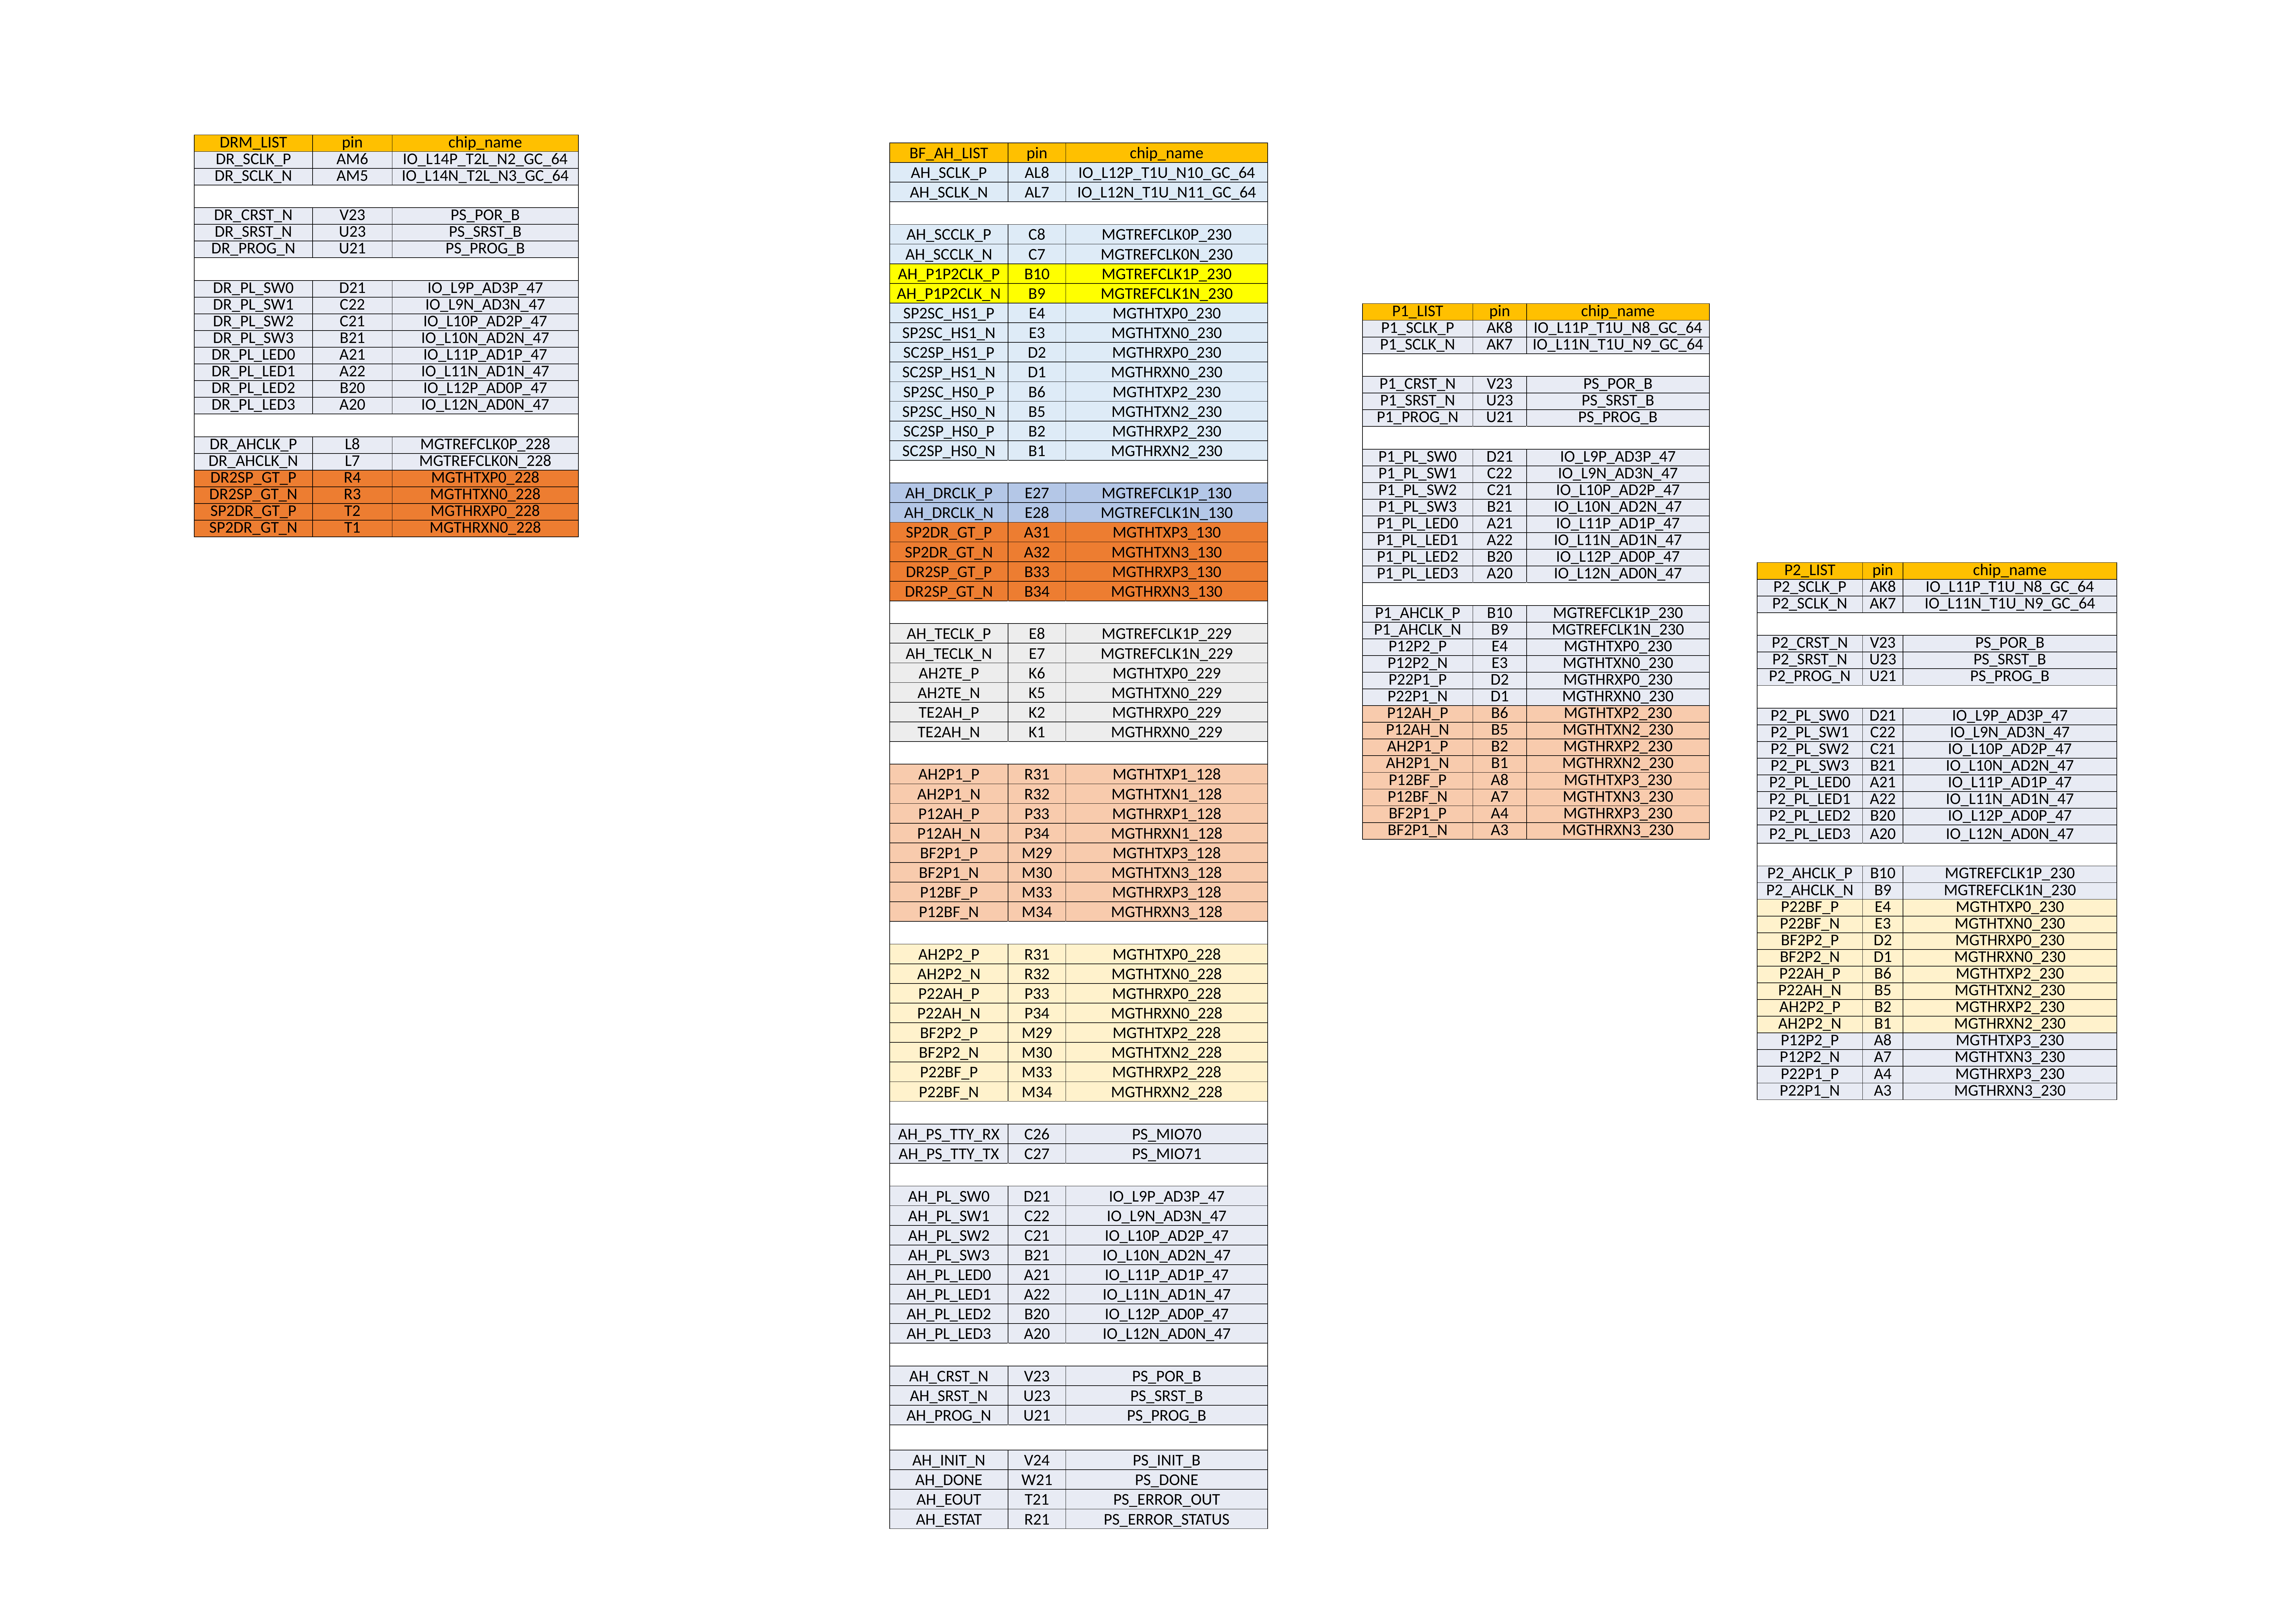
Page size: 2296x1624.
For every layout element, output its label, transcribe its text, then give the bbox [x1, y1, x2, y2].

table_cell A22 [313, 364, 392, 380]
table_cell MGTHTXN1_128 [1066, 784, 1267, 803]
table_cell A8 [1863, 1033, 1903, 1049]
table_cell SC2SP_HS0_P [890, 421, 1008, 440]
table_cell AH_TECLK_N [890, 643, 1008, 663]
table_cell K1 [1008, 722, 1066, 741]
table_cell BF2P1_P [1363, 806, 1473, 822]
table_cell AH_PL_SW3 [890, 1245, 1008, 1264]
table_cell P1_AHCLK_N [1363, 623, 1473, 639]
table_cell D21 [313, 281, 392, 297]
table_cell SP2DR_GT_N [195, 521, 312, 537]
table_cell IO_L11P_T1U_N8_GC_64 [1527, 320, 1709, 337]
table_cell B10 [1473, 606, 1526, 622]
table_cell IO_L11N_AD1N_47 [1903, 792, 2116, 808]
table_cell [1863, 844, 1903, 866]
table_cell DR_PL_LED2 [195, 381, 312, 397]
table_cell P22BF_N [1757, 916, 1862, 932]
table_cell B2 [1008, 421, 1066, 440]
table_cell P12AH_N [1363, 723, 1473, 739]
table_cell DR2SP_GT_N [890, 582, 1008, 601]
table_cell B20 [1863, 809, 1903, 825]
table_cell MGTHTXP3_230 [1903, 1033, 2116, 1049]
table_cell R31 [1008, 764, 1066, 784]
table_cell B6 [1008, 382, 1066, 401]
table_cell MGTHRXP0_230 [1903, 933, 2116, 949]
table_cell DR_PL_LED3 [195, 398, 312, 414]
table_cell B6 [1473, 706, 1526, 722]
table_cell P12AH_P [890, 804, 1008, 823]
table_cell MGTREFCLK1N_230 [1527, 623, 1709, 639]
table_cell PS_SRST_B [392, 225, 578, 241]
table_cell MGTHRXN1_128 [1066, 824, 1267, 843]
table_cell MGTHRXP1_128 [1066, 804, 1267, 823]
table_cell PS_SRST_B [1066, 1386, 1267, 1405]
table_cell D2 [1863, 933, 1903, 949]
table_cell AH_CRST_N [890, 1366, 1008, 1385]
table_cell MGTHRXP3_230 [1903, 1067, 2116, 1083]
table_cell P1_PL_LED0 [1363, 516, 1473, 532]
table_cell IO_L11N_T1U_N9_GC_64 [1903, 596, 2116, 612]
table_cell A7 [1863, 1050, 1903, 1066]
table_cell C21 [1863, 742, 1903, 758]
table_cell MGTHRXN0_228 [1066, 1003, 1267, 1022]
table_cell TE2AH_N [890, 722, 1008, 741]
table_cell AH2P1_N [890, 784, 1008, 803]
table_cell DR_SCLK_N [195, 169, 312, 185]
table_cell [1066, 601, 1267, 623]
table_cell IO_L12N_AD0N_47 [1903, 825, 2116, 843]
table_cell P22BF_N [890, 1082, 1008, 1101]
table_cell P2_PL_SW3 [1757, 759, 1862, 775]
table_cell MGTHTXN0_229 [1066, 683, 1267, 702]
table_cell P2_PL_SW2 [1757, 742, 1862, 758]
table_cell P2_PL_LED1 [1757, 792, 1862, 808]
table_cell B21 [313, 331, 392, 347]
table_cell B10 [1008, 264, 1066, 283]
table_cell P1_PL_SW1 [1363, 466, 1473, 482]
table_cell IO_L14N_T2L_N3_GC_64 [392, 169, 578, 185]
table_cell IO_L9N_AD3N_47 [1066, 1206, 1267, 1225]
table_cell DR_PL_LED1 [195, 364, 312, 380]
table_cell P12BF_N [1363, 789, 1473, 806]
table_cell E3 [1863, 916, 1903, 932]
table_cell PS_ERROR_OUT [1066, 1490, 1267, 1509]
table_cell [1363, 583, 1473, 605]
table_cell DR_PL_SW1 [195, 298, 312, 314]
table_cell DR_SCLK_P [195, 152, 312, 168]
table_cell A3 [1473, 823, 1526, 839]
table_cell [195, 185, 313, 207]
table_cell P22AH_P [1757, 966, 1862, 983]
table_cell P22P1_N [1363, 689, 1473, 705]
table_cell IO_L12P_AD0P_47 [1066, 1304, 1267, 1323]
table_cell [890, 1425, 1008, 1450]
table_cell AL7 [1008, 182, 1066, 201]
table_cell IO_L11N_T1U_N9_GC_64 [1527, 337, 1709, 353]
table_cell M30 [1008, 1043, 1066, 1062]
table_cell AH_SRST_N [890, 1386, 1008, 1405]
table_cell P2_AHCLK_N [1757, 883, 1862, 899]
table_cell D2 [1008, 343, 1066, 362]
table_cell B1 [1473, 756, 1526, 772]
table_cell MGTHRXN2_230 [1066, 441, 1267, 460]
table_cell P22P1_N [1757, 1083, 1862, 1100]
table_cell IO_L12P_T1U_N10_GC_64 [1066, 163, 1267, 182]
table_cell AH_TECLK_P [890, 624, 1008, 643]
table_cell PS_POR_B [392, 208, 578, 224]
table_cell M34 [1008, 1082, 1066, 1101]
table_cell R31 [1008, 944, 1066, 964]
table_cell [890, 461, 1008, 483]
table_cell IO_L9P_AD3P_47 [392, 281, 578, 297]
table_cell U21 [1008, 1406, 1066, 1425]
table_cell A20 [1863, 825, 1903, 843]
table_cell DR_PL_LED0 [195, 348, 312, 364]
table_cell A21 [1008, 1265, 1066, 1284]
table_cell IO_L10P_AD2P_47 [392, 314, 578, 330]
table_cell MGTHTXP2_230 [1527, 706, 1709, 722]
table_cell IO_L10P_AD2P_47 [1527, 483, 1709, 499]
table_cell B33 [1008, 562, 1066, 581]
table_cell BF2P2_P [890, 1023, 1008, 1042]
table_cell [1527, 354, 1709, 376]
table_cell MGTHRXP0_228 [1066, 984, 1267, 1003]
table_cell MGTHRXN3_230 [1527, 823, 1709, 839]
table_cell [1008, 461, 1066, 483]
table_cell IO_L9N_AD3N_47 [1903, 725, 2116, 741]
table_cell V23 [1863, 636, 1903, 652]
table_cell IO_L12P_AD0P_47 [392, 381, 578, 397]
table_cell [1757, 613, 1862, 635]
table_cell MGTHRXN2_228 [1066, 1082, 1267, 1101]
table_cell T1 [313, 521, 392, 537]
table_cell P1_SCLK_P [1363, 320, 1473, 337]
table_cell AH2P1_P [890, 764, 1008, 784]
table_cell [1757, 844, 1862, 866]
table_cell P2_PL_SW0 [1757, 709, 1862, 725]
table_cell IO_L11N_AD1N_47 [1066, 1285, 1267, 1304]
table_cell MGTHTXN3_130 [1066, 542, 1267, 561]
table_cell DR_PL_SW3 [195, 331, 312, 347]
table_header BF_AH_LIST [890, 143, 1008, 162]
table_cell B2 [1863, 1000, 1903, 1016]
table_cell V23 [1473, 377, 1526, 393]
table_cell [1066, 202, 1267, 224]
table_cell U21 [1863, 669, 1903, 685]
table_cell [1903, 686, 2116, 708]
table_cell PS_DONE [1066, 1470, 1267, 1489]
table_cell [1862, 613, 1903, 635]
table_cell [1066, 742, 1267, 764]
table_cell PS_MIO70 [1066, 1124, 1267, 1143]
table_cell AM6 [313, 152, 392, 168]
table_cell DR_AHCLK_N [195, 454, 312, 470]
table_cell P1_SCLK_N [1363, 337, 1473, 353]
table_cell A21 [1473, 516, 1526, 532]
table_cell MGTHRXP3_128 [1066, 882, 1267, 901]
table_cell AH_EOUT [890, 1490, 1008, 1509]
table_cell BF2P2_P [1757, 933, 1862, 949]
table_cell PS_PROG_B [1527, 410, 1709, 426]
table_header pin [1008, 143, 1066, 162]
table_cell IO_L11P_AD1P_47 [1903, 775, 2116, 791]
table_cell MGTHRXP3_130 [1066, 562, 1267, 581]
table_cell D1 [1863, 950, 1903, 966]
table_cell PS_PROG_B [1066, 1406, 1267, 1425]
table_cell P2_SCLK_N [1757, 596, 1862, 612]
table_cell MGTHTXN0_230 [1903, 916, 2116, 932]
table_cell P12BF_N [890, 902, 1008, 921]
table_cell [890, 1343, 1008, 1366]
table_cell E8 [1008, 624, 1066, 643]
table_cell C27 [1008, 1144, 1066, 1163]
table_cell [195, 258, 313, 280]
table_cell AH_ESTAT [890, 1509, 1008, 1529]
table_cell DR_CRST_N [195, 208, 312, 224]
table_cell P1_PL_SW2 [1363, 483, 1473, 499]
table_cell IO_L9P_AD3P_47 [1527, 450, 1709, 466]
table_cell MGTHTXP0_230 [1527, 639, 1709, 655]
table_cell [1527, 427, 1709, 449]
table_cell M34 [1008, 902, 1066, 921]
table_cell [1363, 354, 1473, 376]
table_cell DR_PL_SW0 [195, 281, 312, 297]
table_header pin [313, 135, 392, 151]
table_header chip_name [1527, 304, 1709, 320]
table_cell AH_PL_LED2 [890, 1304, 1008, 1323]
table_cell P1_PROG_N [1363, 410, 1473, 426]
table_cell B1 [1863, 1017, 1903, 1033]
table_cell [890, 202, 1008, 224]
table_cell M33 [1008, 882, 1066, 901]
table_cell P22AH_P [890, 984, 1008, 1003]
table_cell C22 [313, 298, 392, 314]
table_header chip_name [1903, 563, 2116, 579]
table_cell [313, 258, 392, 280]
table_cell IO_L11P_AD1P_47 [1527, 516, 1709, 532]
table_cell MGTHTXP3_128 [1066, 843, 1267, 862]
table_cell MGTHTXN3_230 [1527, 789, 1709, 806]
table_cell AK8 [1473, 320, 1526, 337]
table_cell W21 [1008, 1470, 1066, 1489]
table_cell IO_L10P_AD2P_47 [1066, 1226, 1267, 1245]
table_cell P2_AHCLK_P [1757, 866, 1862, 882]
table_cell A8 [1473, 773, 1526, 789]
table_cell SP2DR_GT_P [890, 522, 1008, 542]
table_cell K5 [1008, 683, 1066, 702]
table_cell C7 [1008, 244, 1066, 264]
table_cell P12BF_P [1363, 773, 1473, 789]
table_cell B9 [1863, 883, 1903, 899]
table_cell MGTHTXP2_228 [1066, 1023, 1267, 1042]
table_cell E27 [1008, 483, 1066, 502]
table_cell [1008, 742, 1066, 764]
table_cell SC2SP_HS1_N [890, 362, 1008, 382]
table_cell AH_SCCLK_N [890, 244, 1008, 264]
table_cell AH_PL_SW1 [890, 1206, 1008, 1225]
table_cell B20 [1473, 550, 1526, 566]
table_cell AK7 [1863, 596, 1903, 612]
table_cell A4 [1863, 1067, 1903, 1083]
table_cell MGTHTXP2_230 [1903, 966, 2116, 983]
table_cell DR_SRST_N [195, 225, 312, 241]
table_cell P12BF_P [890, 882, 1008, 901]
table_cell MGTREFCLK1N_230 [1066, 284, 1267, 303]
table_cell SP2DR_GT_P [195, 504, 312, 520]
table_cell [1008, 1102, 1066, 1124]
table_cell MGTHTXP3_130 [1066, 522, 1267, 542]
table_cell B9 [1473, 623, 1526, 639]
table_cell T2 [313, 504, 392, 520]
table_cell [1008, 1343, 1066, 1366]
table_cell MGTHTXN0_228 [1066, 964, 1267, 983]
table_cell P12P2_P [1757, 1033, 1862, 1049]
table_cell SP2SC_HS1_P [890, 303, 1008, 322]
table_cell DR2SP_GT_P [890, 562, 1008, 581]
table_cell SP2SC_HS0_P [890, 382, 1008, 401]
table_cell SP2SC_HS0_N [890, 402, 1008, 421]
table_cell AH_PS_TTY_RX [890, 1124, 1008, 1143]
table_cell C26 [1008, 1124, 1066, 1143]
table_cell [1008, 1425, 1066, 1450]
table_cell B5 [1863, 983, 1903, 999]
table_cell MGTHRXP2_230 [1903, 1000, 2116, 1016]
table_cell MGTREFCLK0P_228 [392, 437, 578, 453]
table_cell L8 [313, 437, 392, 453]
table_cell MGTHTXN0_230 [1527, 656, 1709, 672]
table_cell MGTHTXP0_228 [1066, 944, 1267, 964]
table_cell U23 [1863, 652, 1903, 668]
table_cell C8 [1008, 225, 1066, 244]
table_cell R32 [1008, 784, 1066, 803]
table_cell IO_L9N_AD3N_47 [392, 298, 578, 314]
table_cell AH2P2_N [1757, 1017, 1862, 1033]
table_cell BF2P2_N [890, 1043, 1008, 1062]
table_cell [1008, 1164, 1066, 1186]
table_cell B5 [1473, 723, 1526, 739]
table_cell PS_PROG_B [1903, 669, 2116, 685]
table_cell C21 [1008, 1226, 1066, 1245]
table_cell MGTREFCLK1P_230 [1903, 866, 2116, 882]
table_cell C21 [313, 314, 392, 330]
table_header P1_LIST [1363, 304, 1473, 320]
table_cell IO_L11P_T1U_N8_GC_64 [1903, 580, 2116, 596]
table_cell MGTHRXN3_128 [1066, 902, 1267, 921]
table_cell V24 [1008, 1450, 1066, 1469]
table_cell [890, 922, 1008, 944]
table_cell PS_ERROR_STATUS [1066, 1509, 1267, 1529]
table_cell P1_PL_SW3 [1363, 500, 1473, 516]
table_cell B21 [1008, 1245, 1066, 1264]
table_cell B10 [1863, 866, 1903, 882]
table_cell A22 [1863, 792, 1903, 808]
table_cell AK7 [1473, 337, 1526, 353]
table_cell MGTHRXN0_230 [1903, 950, 2116, 966]
table_cell R4 [313, 470, 392, 487]
table_cell E4 [1008, 303, 1066, 322]
table_cell A3 [1863, 1083, 1903, 1100]
table_cell DR2SP_GT_P [195, 470, 312, 487]
table_cell [1757, 686, 1862, 708]
table_cell IO_L11N_AD1N_47 [1527, 533, 1709, 549]
table_cell MGTHTXN2_228 [1066, 1043, 1267, 1062]
table_cell A21 [1863, 775, 1903, 791]
table_cell [1008, 601, 1066, 623]
table_cell PS_MIO71 [1066, 1144, 1267, 1163]
table_cell A4 [1473, 806, 1526, 822]
table_cell DR_PL_SW2 [195, 314, 312, 330]
table_cell [1066, 922, 1267, 944]
table_cell MGTREFCLK1P_230 [1066, 264, 1267, 283]
table_cell K6 [1008, 663, 1066, 682]
table_cell PS_PROG_B [392, 241, 578, 257]
table_cell M30 [1008, 863, 1066, 882]
table_cell AH_SCCLK_P [890, 225, 1008, 244]
table_cell IO_L9P_AD3P_47 [1903, 709, 2116, 725]
table_cell E7 [1008, 643, 1066, 663]
table_cell MGTHRXN0_228 [392, 521, 578, 537]
table_cell MGTHTXP1_128 [1066, 764, 1267, 784]
table_cell [1903, 613, 2116, 635]
table_cell A22 [1473, 533, 1526, 549]
table_cell IO_L9N_AD3N_47 [1527, 466, 1709, 482]
table_cell IO_L12P_AD0P_47 [1527, 550, 1709, 566]
table_cell IO_L12N_AD0N_47 [1066, 1324, 1267, 1343]
table_cell TE2AH_P [890, 703, 1008, 722]
table_cell AL8 [1008, 163, 1066, 182]
table_cell IO_L9P_AD3P_47 [1066, 1186, 1267, 1205]
table_cell AH_PL_LED3 [890, 1324, 1008, 1343]
table_cell E3 [1008, 323, 1066, 342]
table_cell MGTHRXP0_229 [1066, 703, 1267, 722]
table_cell MGTREFCLK1N_229 [1066, 643, 1267, 663]
table_cell E4 [1863, 899, 1903, 916]
table_cell C22 [1473, 466, 1526, 482]
table_cell K2 [1008, 703, 1066, 722]
table_cell V23 [313, 208, 392, 224]
table_cell [392, 414, 578, 436]
table_cell P2_PL_LED0 [1757, 775, 1862, 791]
table_cell A32 [1008, 542, 1066, 561]
table_cell MGTREFCLK0P_230 [1066, 225, 1267, 244]
table_cell V23 [1008, 1366, 1066, 1385]
table_cell MGTHTXN2_230 [1903, 983, 2116, 999]
table_cell [890, 742, 1008, 764]
table_cell MGTREFCLK1N_230 [1903, 883, 2116, 899]
table_cell PS_INIT_B [1066, 1450, 1267, 1469]
table_cell [1066, 1164, 1267, 1186]
table_cell DR_PROG_N [195, 241, 312, 257]
table_cell P22BF_P [1757, 899, 1862, 916]
table_cell SC2SP_HS1_P [890, 343, 1008, 362]
table_cell SC2SP_HS0_N [890, 441, 1008, 460]
table_cell MGTHTXN3_230 [1903, 1050, 2116, 1066]
table_cell A7 [1473, 789, 1526, 806]
table_cell D21 [1473, 450, 1526, 466]
table_cell BF2P1_N [890, 863, 1008, 882]
table_cell [1066, 1102, 1267, 1124]
table_cell MGTHRXN0_230 [1066, 362, 1267, 382]
table_cell MGTHTXN2_230 [1527, 723, 1709, 739]
table_cell E4 [1473, 639, 1526, 655]
table_cell MGTREFCLK1P_230 [1527, 606, 1709, 622]
table_cell A20 [313, 398, 392, 414]
table_cell [313, 414, 392, 436]
table_cell AH2P2_N [890, 964, 1008, 983]
table_cell P22AH_N [890, 1003, 1008, 1022]
table_cell AH2TE_N [890, 683, 1008, 702]
table_cell C22 [1008, 1206, 1066, 1225]
table_cell [890, 1102, 1008, 1124]
table_cell BF2P2_N [1757, 950, 1862, 966]
table_cell U23 [1008, 1386, 1066, 1405]
table_cell B20 [1008, 1304, 1066, 1323]
table_cell A20 [1008, 1324, 1066, 1343]
table_cell AH_PROG_N [890, 1406, 1008, 1425]
table_cell U23 [1473, 393, 1526, 409]
table_cell MGTREFCLK1N_130 [1066, 503, 1267, 522]
table_cell AH_DRCLK_N [890, 503, 1008, 522]
table_cell IO_L10N_AD2N_47 [1527, 500, 1709, 516]
table_cell P1_CRST_N [1363, 377, 1473, 393]
table_cell AH2P1_P [1363, 739, 1473, 755]
table_cell [195, 414, 313, 436]
table_cell AH_DONE [890, 1470, 1008, 1489]
table_cell D2 [1473, 673, 1526, 689]
table_cell MGTHRXP2_230 [1066, 421, 1267, 440]
table_cell [1008, 202, 1066, 224]
table_cell AM5 [313, 169, 392, 185]
table_cell IO_L14P_T2L_N2_GC_64 [392, 152, 578, 168]
table_cell P12AH_P [1363, 706, 1473, 722]
table_cell IO_L12N_T1U_N11_GC_64 [1066, 182, 1267, 201]
table_cell A21 [313, 348, 392, 364]
table_cell P2_SRST_N [1757, 652, 1862, 668]
table_cell [1363, 427, 1473, 449]
table_cell MGTHRXN2_230 [1903, 1017, 2116, 1033]
table_cell MGTREFCLK1P_229 [1066, 624, 1267, 643]
table_cell B9 [1008, 284, 1066, 303]
table_cell MGTHRXP0_228 [392, 504, 578, 520]
table_cell SP2DR_GT_N [890, 542, 1008, 561]
table_cell [313, 185, 392, 207]
table_cell D1 [1008, 362, 1066, 382]
table_cell AH_DRCLK_P [890, 483, 1008, 502]
table_cell C21 [1473, 483, 1526, 499]
table_cell MGTHTXN0_228 [392, 487, 578, 503]
table_cell MGTHTXP3_230 [1527, 773, 1709, 789]
table_cell MGTHRXP3_230 [1527, 806, 1709, 822]
table_cell AH2TE_P [890, 663, 1008, 682]
table_cell MGTREFCLK0N_228 [392, 454, 578, 470]
table_cell P2_CRST_N [1757, 636, 1862, 652]
table_cell R3 [313, 487, 392, 503]
table_cell PS_SRST_B [1903, 652, 2116, 668]
table_cell R32 [1008, 964, 1066, 983]
table_cell P22AH_N [1757, 983, 1862, 999]
table_cell M29 [1008, 843, 1066, 862]
table_cell IO_L11P_AD1P_47 [1066, 1265, 1267, 1284]
table_cell AH_PL_SW0 [890, 1186, 1008, 1205]
table_cell IO_L11P_AD1P_47 [392, 348, 578, 364]
table_cell MGTHTXP0_229 [1066, 663, 1267, 682]
table_cell P1_PL_LED2 [1363, 550, 1473, 566]
table_cell [1527, 583, 1709, 605]
table_cell IO_L12P_AD0P_47 [1903, 809, 2116, 825]
table_cell MGTHRXP2_230 [1527, 739, 1709, 755]
table_cell [1903, 844, 2116, 866]
table_cell IO_L10N_AD2N_47 [1066, 1245, 1267, 1264]
table_cell E3 [1473, 656, 1526, 672]
table_header DRM_LIST [195, 135, 312, 151]
table_cell B5 [1008, 402, 1066, 421]
table_cell PS_POR_B [1903, 636, 2116, 652]
table_cell P22P1_P [1363, 673, 1473, 689]
table_cell BF2P1_N [1363, 823, 1473, 839]
table_cell [392, 258, 578, 280]
table_cell U21 [313, 241, 392, 257]
table_cell [1066, 1343, 1267, 1366]
table_cell AH2P2_P [890, 944, 1008, 964]
table_cell AH_P1P2CLK_N [890, 284, 1008, 303]
table_cell P2_PL_LED3 [1757, 825, 1862, 843]
table_cell MGTHTXN3_128 [1066, 863, 1267, 882]
table_cell D21 [1008, 1186, 1066, 1205]
table_cell [1473, 427, 1526, 449]
table_cell P1_SRST_N [1363, 393, 1473, 409]
table_cell P34 [1008, 824, 1066, 843]
table_cell P34 [1008, 1003, 1066, 1022]
table_cell PS_POR_B [1527, 377, 1709, 393]
table_cell AH_INIT_N [890, 1450, 1008, 1469]
table_cell [1473, 354, 1527, 376]
table_cell [890, 1164, 1008, 1186]
table_cell R21 [1008, 1509, 1066, 1529]
table_cell MGTHRXN3_230 [1903, 1083, 2116, 1100]
table_cell [1008, 922, 1066, 944]
table_header pin [1863, 563, 1903, 579]
table_cell BF2P1_P [890, 843, 1008, 862]
table_cell AH_PS_TTY_TX [890, 1144, 1008, 1163]
table_cell AH2P1_N [1363, 756, 1473, 772]
table_cell B21 [1863, 759, 1903, 775]
table_cell T21 [1008, 1490, 1066, 1509]
table_cell C22 [1863, 725, 1903, 741]
table_cell M29 [1008, 1023, 1066, 1042]
table_cell E28 [1008, 503, 1066, 522]
table_cell [1473, 583, 1526, 605]
table_cell MGTREFCLK1P_130 [1066, 483, 1267, 502]
table_cell AH_SCLK_P [890, 163, 1008, 182]
table_cell L7 [313, 454, 392, 470]
table_cell B1 [1008, 441, 1066, 460]
table_cell MGTHTXP0_230 [1066, 303, 1267, 322]
table_cell SP2SC_HS1_N [890, 323, 1008, 342]
table_cell P12P2_N [1363, 656, 1473, 672]
table_cell P22P1_P [1757, 1067, 1862, 1083]
table_cell DR_AHCLK_P [195, 437, 312, 453]
table_cell U23 [313, 225, 392, 241]
table_cell P12P2_N [1757, 1050, 1862, 1066]
table_header P2_LIST [1757, 563, 1862, 579]
table_cell AH_PL_SW2 [890, 1226, 1008, 1245]
table_cell DR2SP_GT_N [195, 487, 312, 503]
table_cell MGTHTXP2_230 [1066, 382, 1267, 401]
table_cell [1066, 461, 1267, 483]
table_cell P33 [1008, 804, 1066, 823]
table_cell MGTHRXN2_230 [1527, 756, 1709, 772]
table_cell P2_PL_LED2 [1757, 809, 1862, 825]
table_cell A20 [1473, 566, 1526, 582]
table_cell P22BF_P [890, 1062, 1008, 1082]
table_cell IO_L10N_AD2N_47 [1903, 759, 2116, 775]
table_cell PS_SRST_B [1527, 393, 1709, 409]
table_cell AH_PL_LED1 [890, 1285, 1008, 1304]
table_cell [890, 601, 1008, 623]
table_cell B21 [1473, 500, 1526, 516]
table_cell D21 [1863, 709, 1903, 725]
table_cell MGTHTXP0_230 [1903, 899, 2116, 916]
table_cell A31 [1008, 522, 1066, 542]
table_cell B2 [1473, 739, 1526, 755]
table_cell P33 [1008, 984, 1066, 1003]
table_header chip_name [392, 135, 578, 151]
table_cell P1_AHCLK_P [1363, 606, 1473, 622]
table_cell D1 [1473, 689, 1526, 705]
table_cell M33 [1008, 1062, 1066, 1082]
table_cell IO_L11N_AD1N_47 [392, 364, 578, 380]
table_header chip_name [1066, 143, 1267, 162]
table_cell IO_L10P_AD2P_47 [1903, 742, 2116, 758]
table_cell PS_POR_B [1066, 1366, 1267, 1385]
table_cell P2_PROG_N [1757, 669, 1862, 685]
table_cell MGTHRXN0_229 [1066, 722, 1267, 741]
table_cell P2_SCLK_P [1757, 580, 1862, 596]
table_cell P1_PL_LED3 [1363, 566, 1473, 582]
table_cell P1_PL_LED1 [1363, 533, 1473, 549]
table_cell AK8 [1863, 580, 1903, 596]
table_cell IO_L12N_AD0N_47 [1527, 566, 1709, 582]
table_cell MGTHRXN3_130 [1066, 582, 1267, 601]
table_cell AH2P2_P [1757, 1000, 1862, 1016]
table_header pin [1473, 304, 1526, 320]
table_cell A22 [1008, 1285, 1066, 1304]
table_cell [392, 185, 578, 207]
table_cell B20 [313, 381, 392, 397]
table_cell B34 [1008, 582, 1066, 601]
table_cell [1863, 686, 1903, 708]
table_cell MGTHTXP0_228 [392, 470, 578, 487]
table_cell MGTHTXN0_230 [1066, 323, 1267, 342]
table_cell MGTHRXP2_228 [1066, 1062, 1267, 1082]
table_cell [1066, 1425, 1267, 1450]
table_cell U21 [1473, 410, 1526, 426]
table_cell P12AH_N [890, 824, 1008, 843]
table_cell MGTREFCLK0N_230 [1066, 244, 1267, 264]
table_cell AH_PL_LED0 [890, 1265, 1008, 1284]
table_cell AH_SCLK_N [890, 182, 1008, 201]
table_cell MGTHTXN2_230 [1066, 402, 1267, 421]
table_cell MGTHRXP0_230 [1066, 343, 1267, 362]
table_cell IO_L12N_AD0N_47 [392, 398, 578, 414]
table_cell P1_PL_SW0 [1363, 450, 1473, 466]
table_cell MGTHRXN0_230 [1527, 689, 1709, 705]
table_cell P12P2_P [1363, 639, 1473, 655]
table_cell B6 [1863, 966, 1903, 983]
table_cell P2_PL_SW1 [1757, 725, 1862, 741]
table_cell IO_L10N_AD2N_47 [392, 331, 578, 347]
table_cell MGTHRXP0_230 [1527, 673, 1709, 689]
table_cell AH_P1P2CLK_P [890, 264, 1008, 283]
